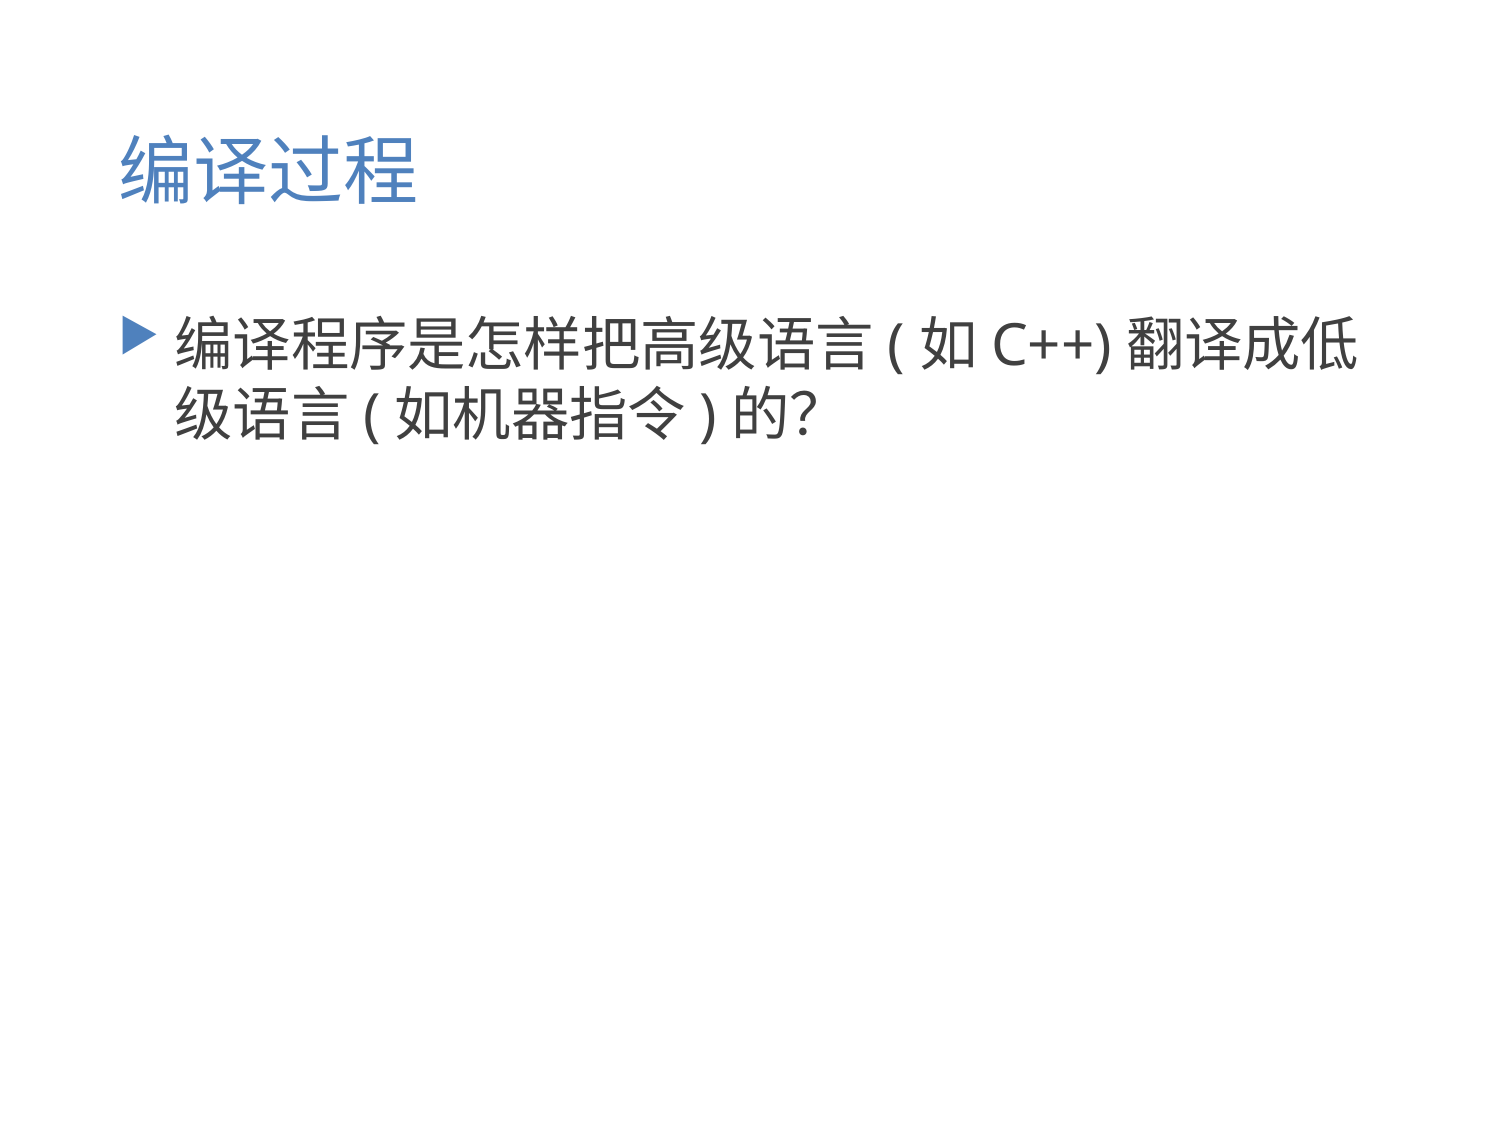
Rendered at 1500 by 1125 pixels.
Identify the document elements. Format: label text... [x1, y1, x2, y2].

title 编译过程 [103, 59, 1398, 277]
list 编译程序是怎样把高级语言(如C++)翻译成低级语言(如机器指令)的？ [103, 299, 1398, 1014]
